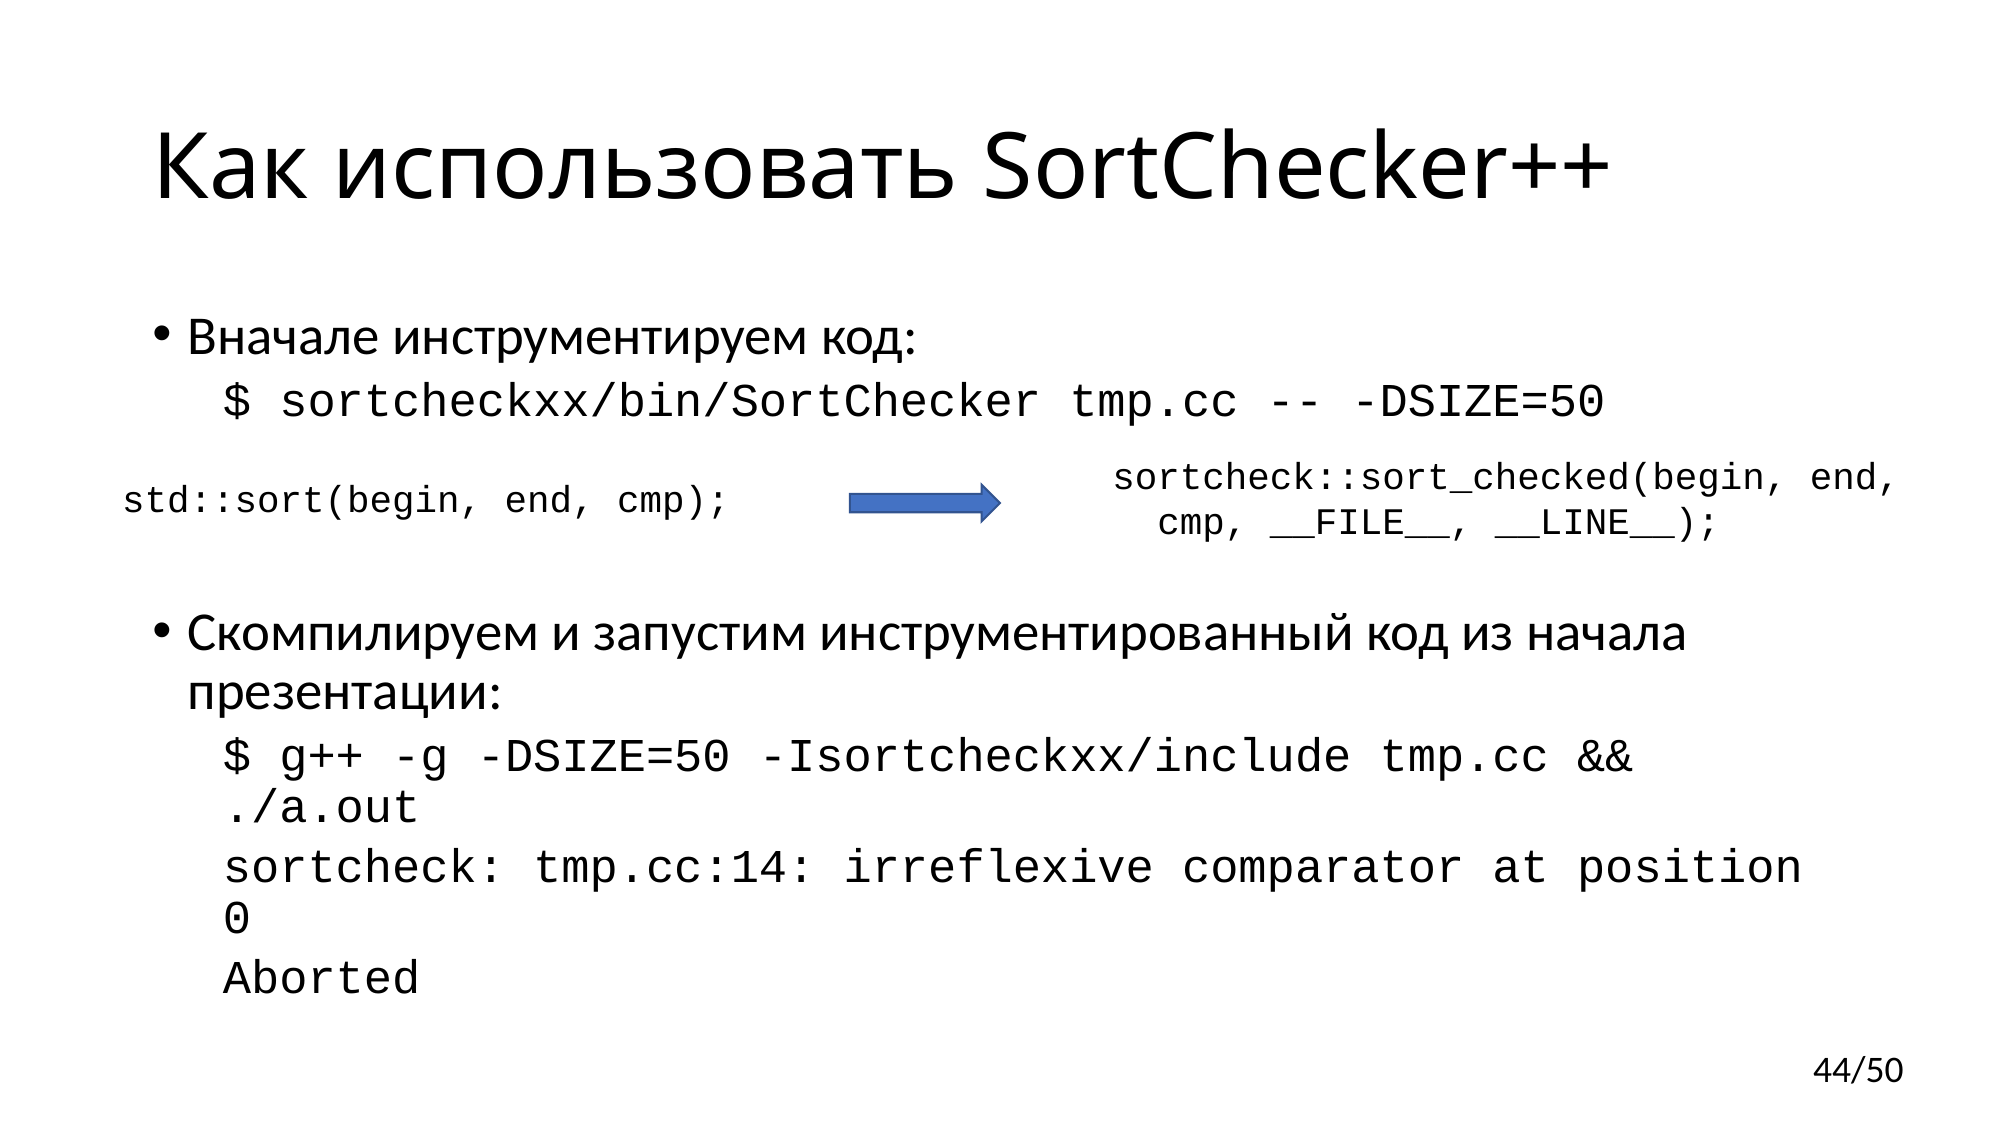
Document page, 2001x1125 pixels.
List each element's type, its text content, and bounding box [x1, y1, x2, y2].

text_box std::sort(begin, end, cmp); [107, 467, 790, 572]
text_box sortcheck::sort_checked(begin, end, cmp, __FILE__, __LINE__); [1022, 444, 2000, 595]
text_box [848, 482, 1002, 524]
title Как использовать SortChecker++ [137, 59, 1863, 278]
list Вначале инструментируем код: $ sortcheckxx/bin/SortChecker tmp.cc -- -DSIZE=50 Скомпилируем и запустим инструментированный код из начала презентации: $ g++ -g -DSIZE=50 -Isortcheckxx/include tmp.cc && ./a.out sortcheck: tmp.cc:14: irreflexive comparator at position 0 Aborted [137, 299, 1863, 1014]
